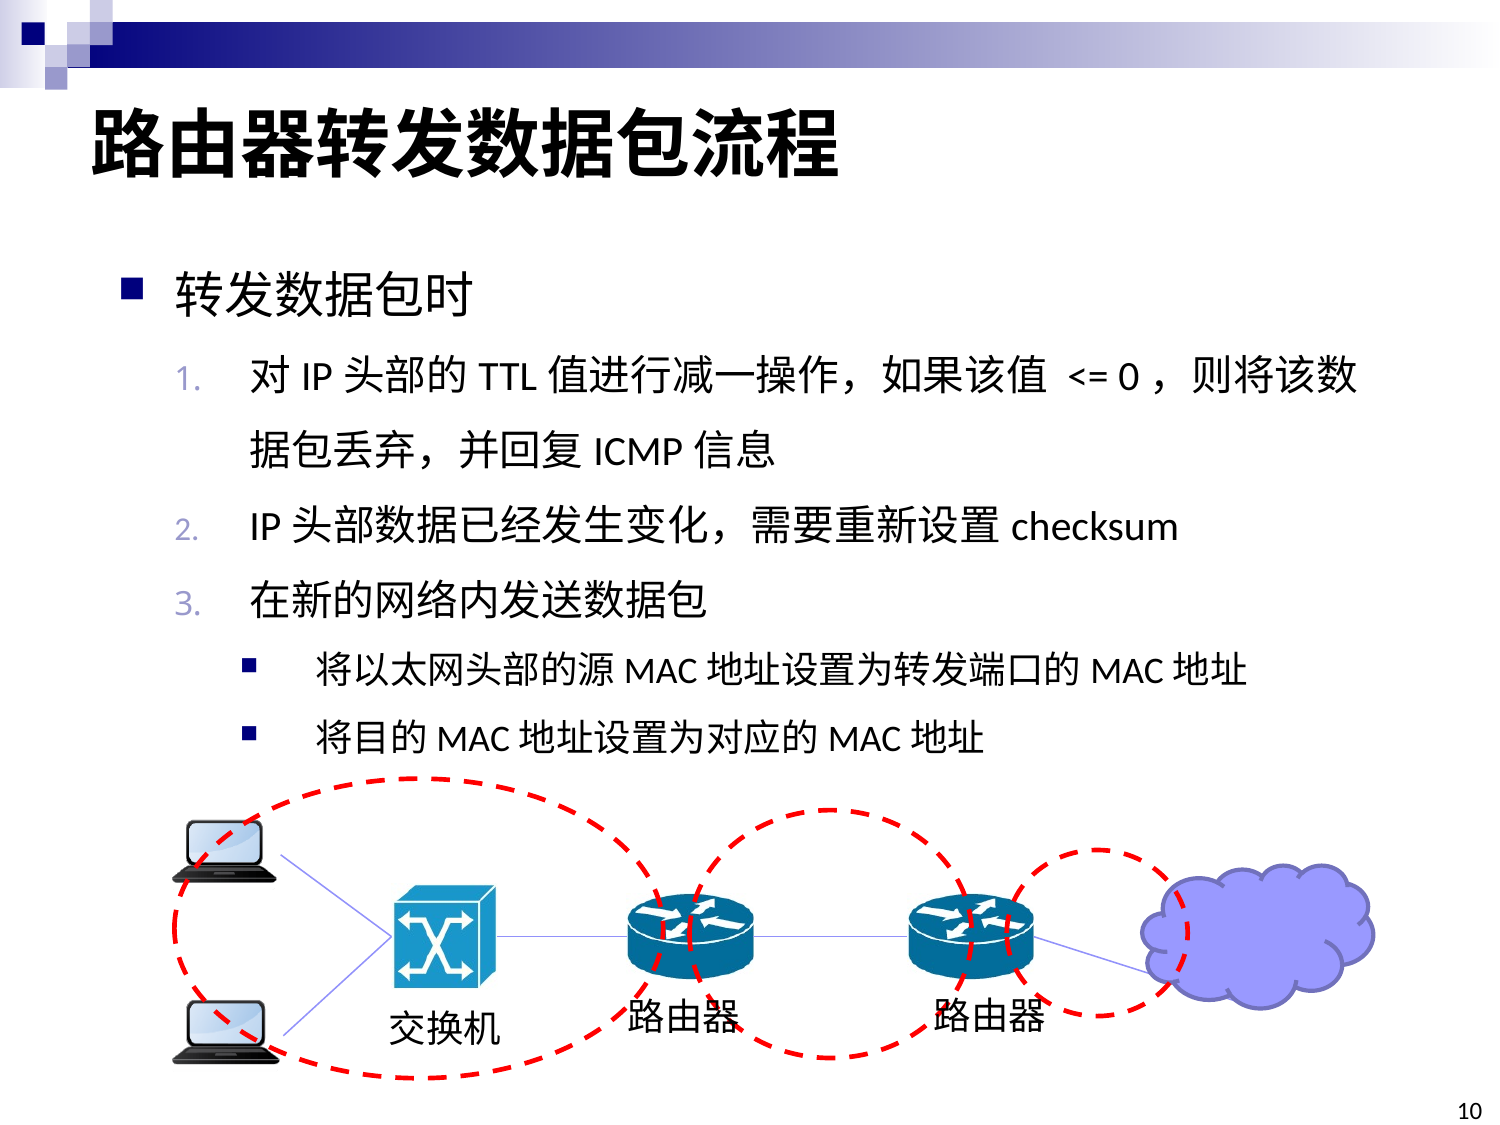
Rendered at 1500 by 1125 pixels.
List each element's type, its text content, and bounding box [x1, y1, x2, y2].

title 路由器转发数据包流程 [75, 75, 1425, 209]
text_box [256, 776, 582, 814]
text_box [795, 808, 874, 814]
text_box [167, 815, 1374, 1077]
list 转发数据包时 对IP头部的TTL值进行减一操作，如果该值 <= 0，则将该数据包丢弃，并回复ICMP信息 IP头部数据已经发生变化，需要重新设置checksum 在新的网络内发送数据包 将以太网头部的源MAC地址设置为转发端口的MAC地址 将目的MAC地址设置为对应的MAC地址 [103, 226, 1397, 709]
slide_number 10 [1448, 1100, 1483, 1125]
